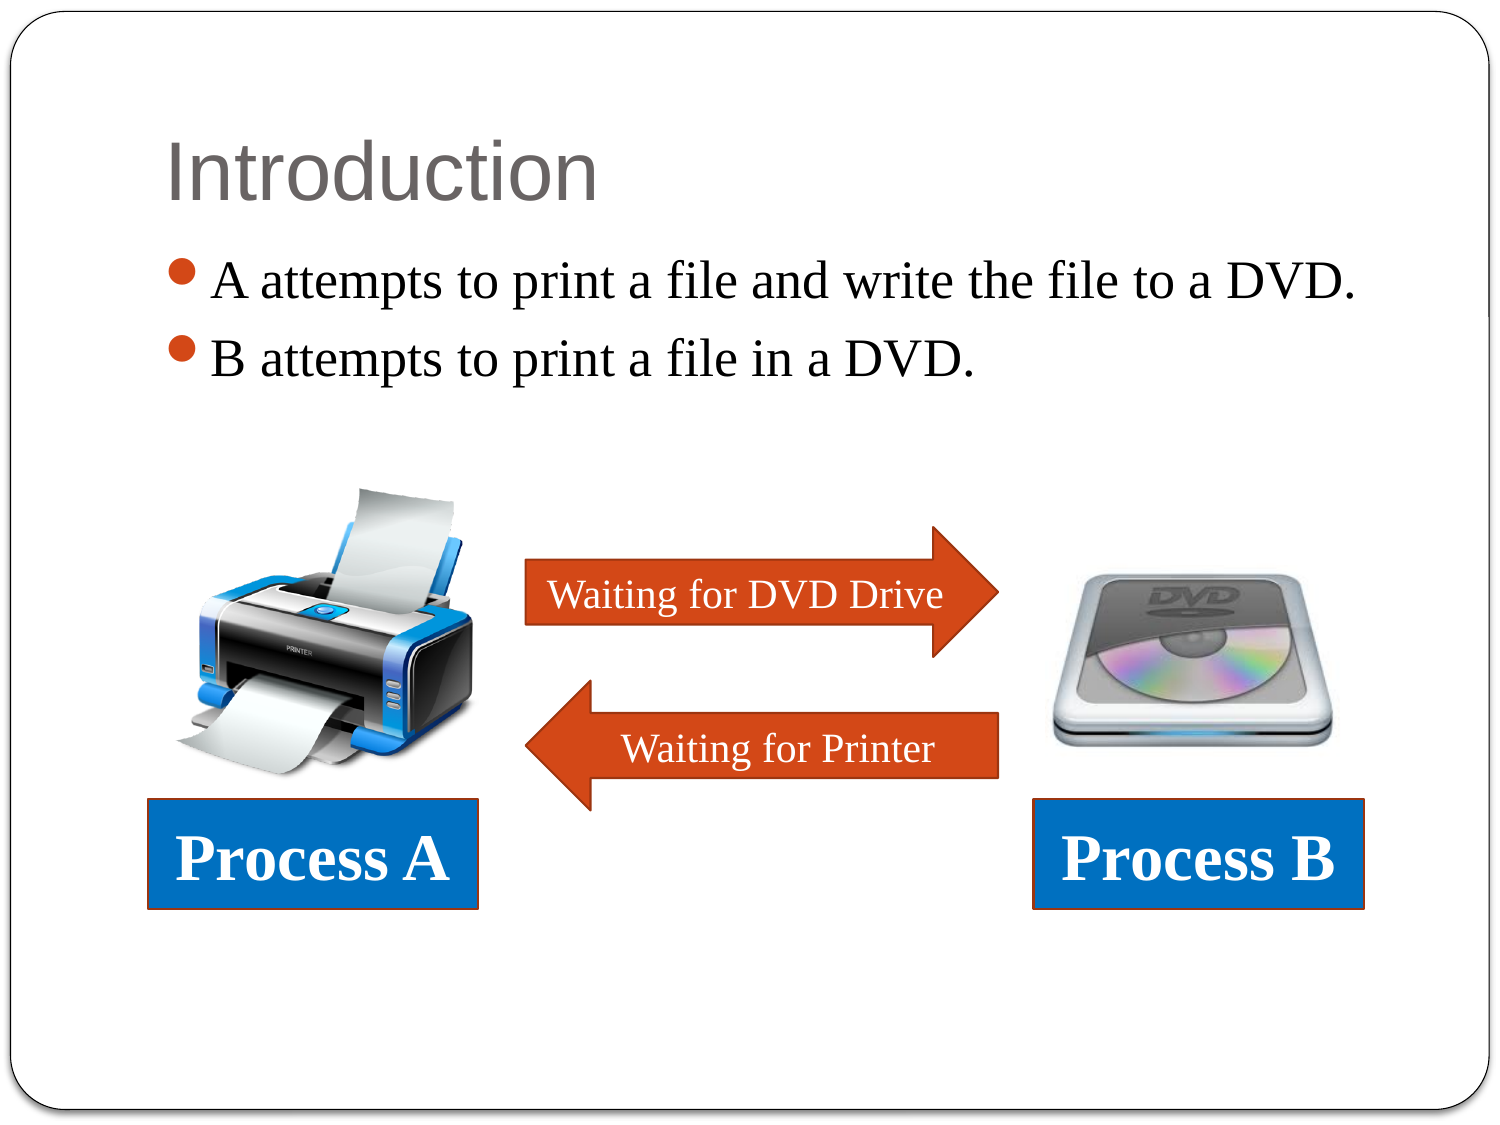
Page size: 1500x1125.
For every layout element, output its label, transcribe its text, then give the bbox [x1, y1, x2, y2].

text_box Waiting for DVD Drive [524, 526, 999, 658]
picture [170, 479, 479, 788]
title Introduction [150, 45, 1425, 233]
list A attempts to print a file and write the file to a DVD. B attempts to print a file in a DVD. [150, 237, 1425, 988]
text_box Waiting for Printer [524, 679, 1000, 812]
text_box Process A [147, 798, 479, 910]
picture [1045, 526, 1341, 797]
text_box Process B [1032, 798, 1365, 910]
